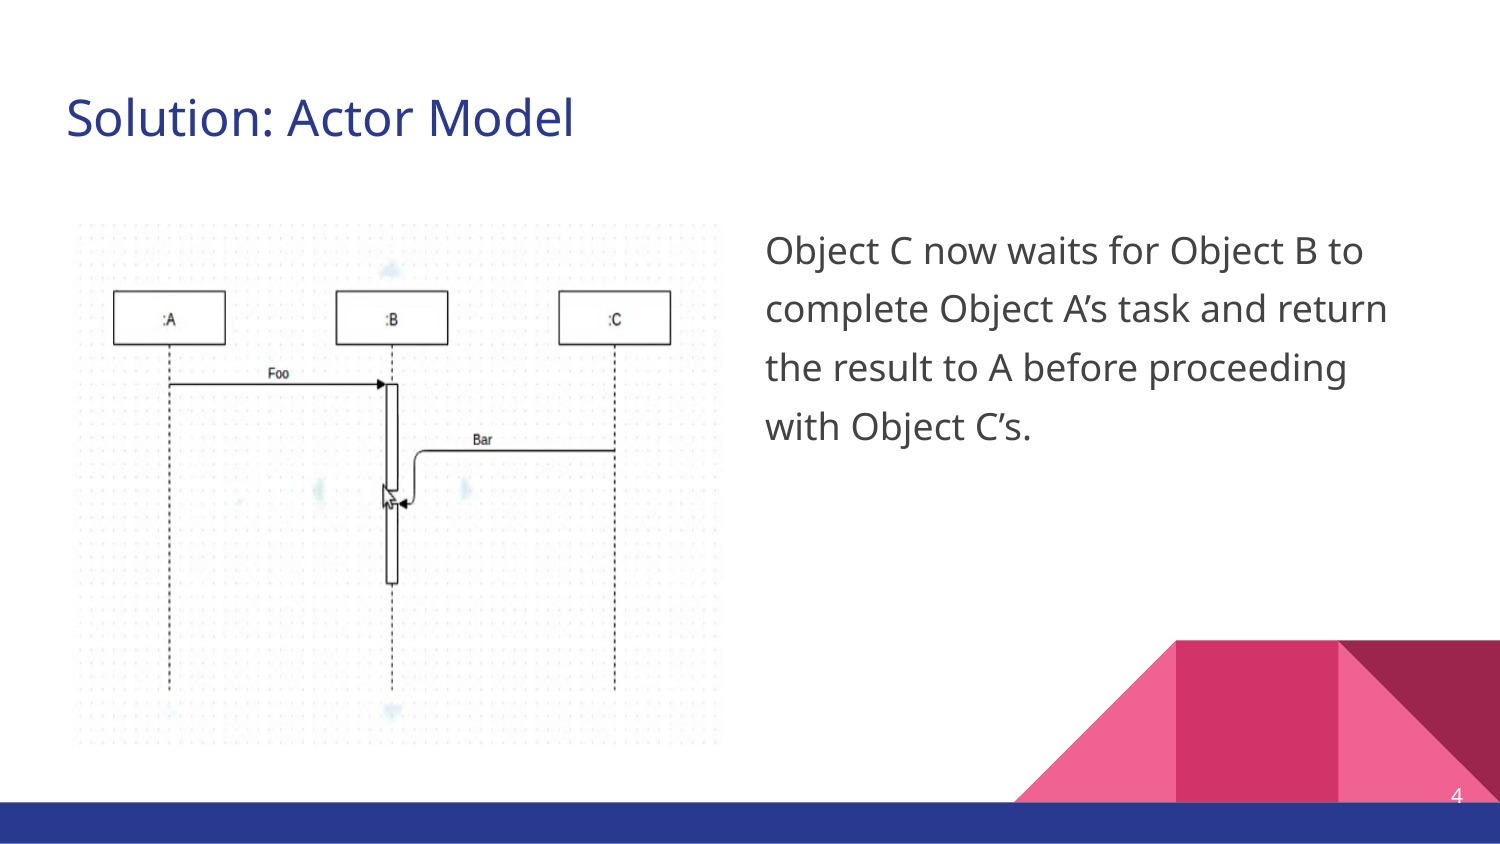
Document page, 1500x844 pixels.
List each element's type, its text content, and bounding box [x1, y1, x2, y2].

slide_number ‹#› [1387, 762, 1478, 828]
list Object C now waits for Object B to complete Object A’s task and return the result to A before proceeding with Object C’s. [750, 201, 1449, 750]
title Solution: Actor Model [51, 67, 1449, 167]
picture [72, 224, 724, 750]
